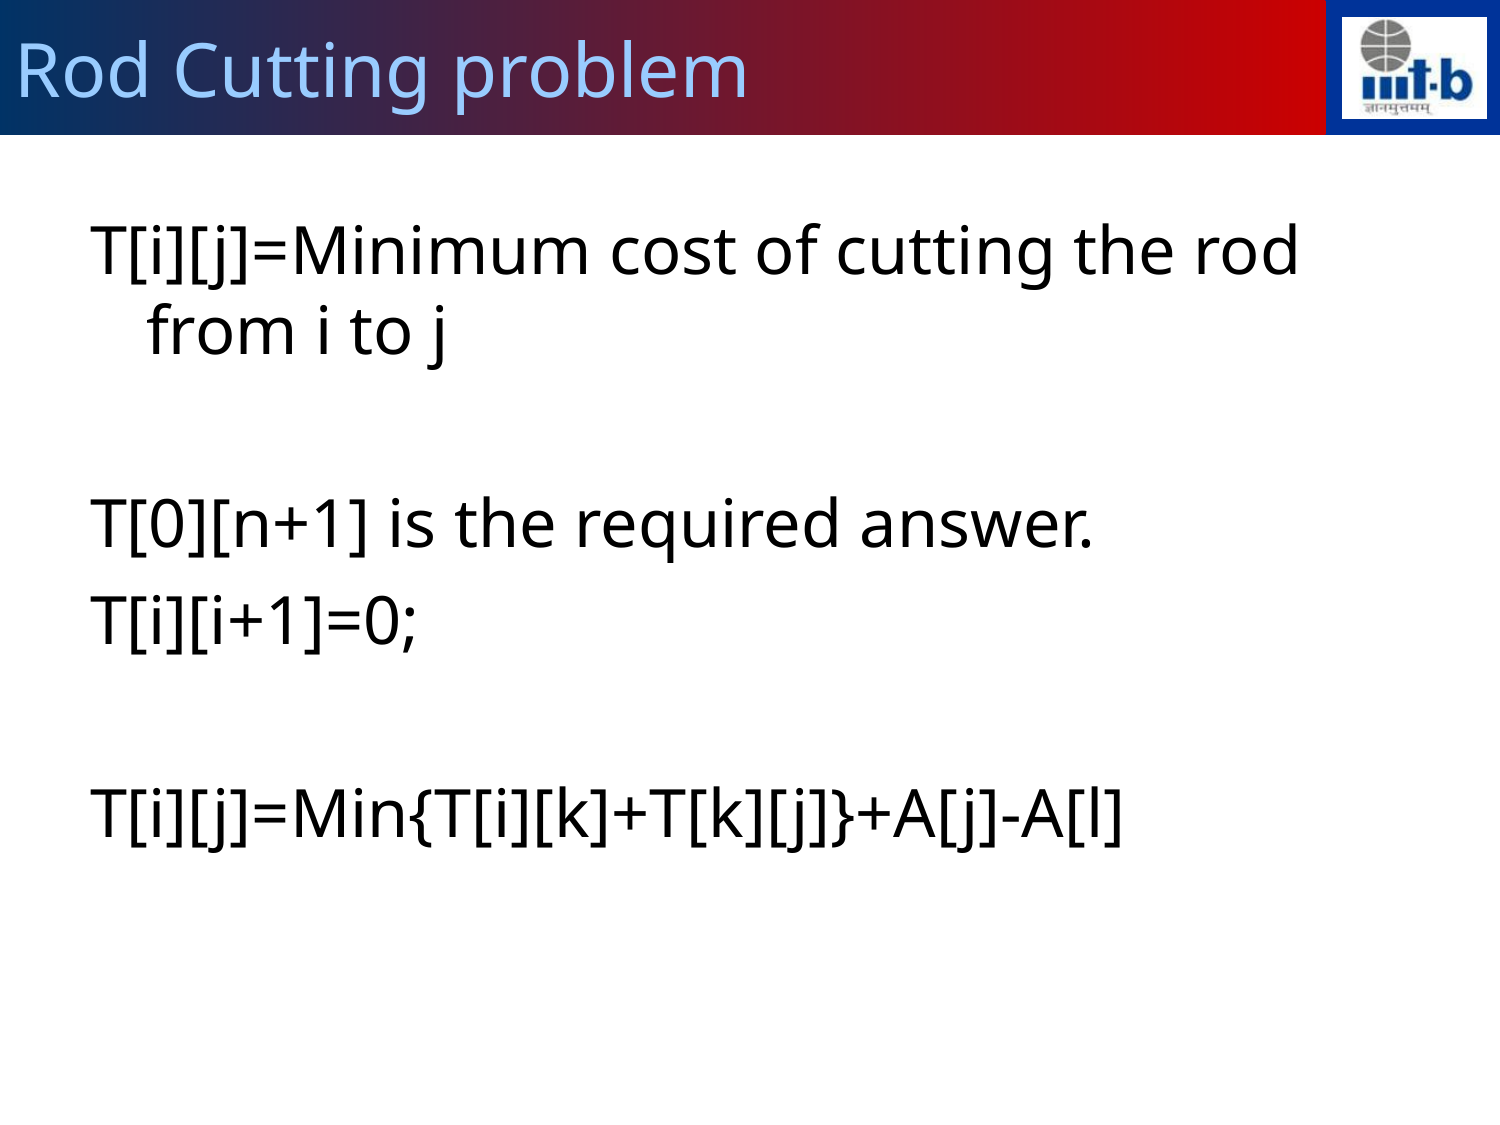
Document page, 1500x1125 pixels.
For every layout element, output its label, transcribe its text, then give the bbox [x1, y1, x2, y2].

title Rod Cutting problem [0, 0, 1326, 136]
picture [1342, 17, 1487, 119]
list T[i][j]=Minimum cost of cutting the rod from i to j T[0][n+1] is the required answer. T[i][i+1]=0; T[i][j]=Min{T[i][k]+T[k][j]}+A[j]-A[l] [74, 199, 1426, 1006]
